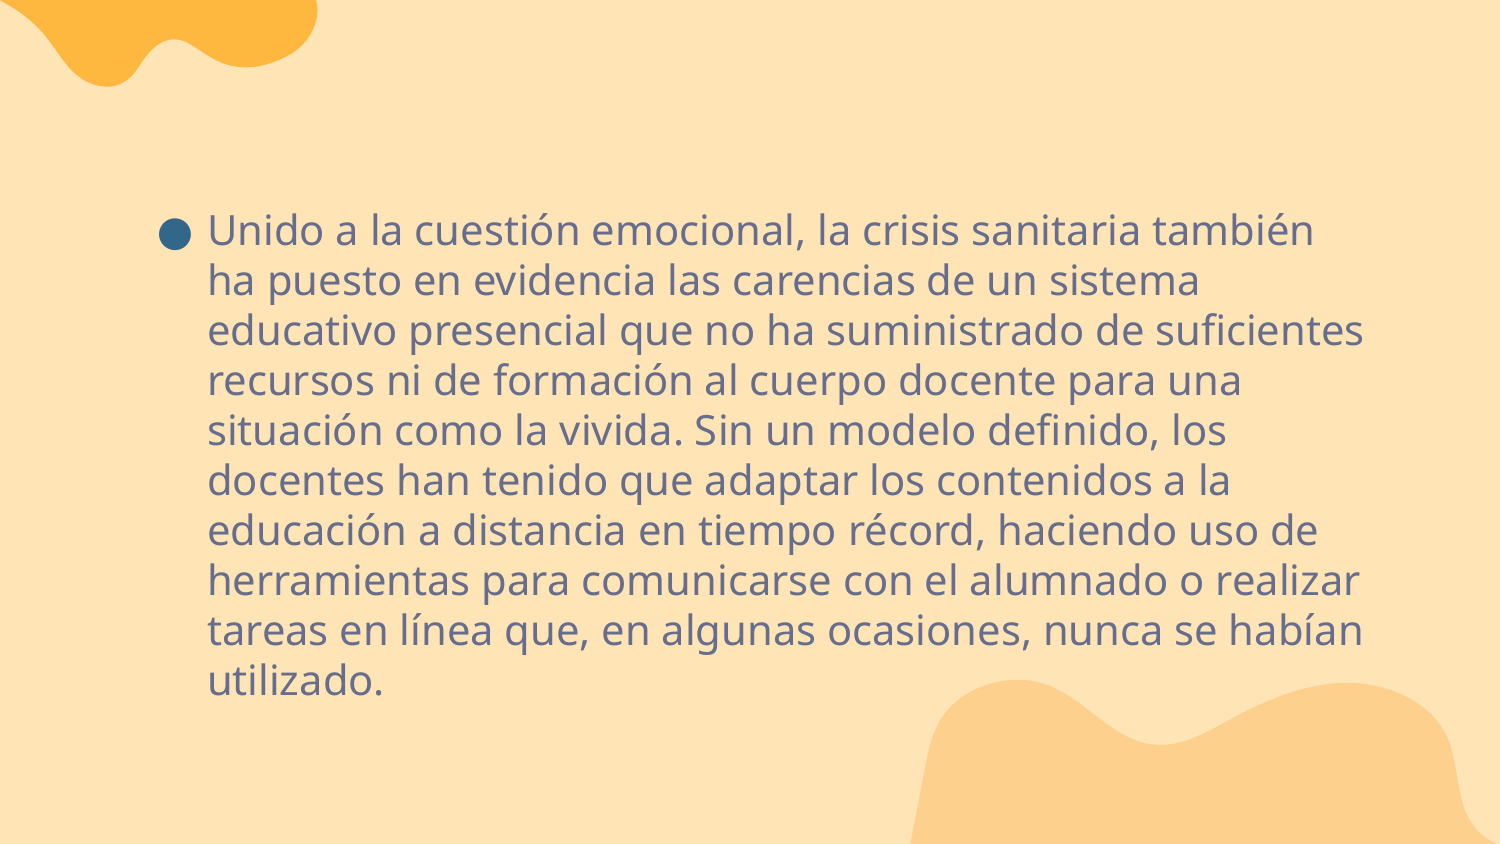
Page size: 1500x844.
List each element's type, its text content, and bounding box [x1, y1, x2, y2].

list Unido a la cuestión emocional, la crisis sanitaria también ha puesto en evidencia las carencias de un sistema educativo presencial que no ha suministrado de suficientes recursos ni de formación al cuerpo docente para una situación como la vivida. Sin un modelo definido, los docentes han tenido que adaptar los contenidos a la educación a distancia en tiempo récord, haciendo uso de herramientas para comunicarse con el alumnado o realizar tareas en línea que, en algunas ocasiones, nunca se habían utilizado. [116, 189, 1383, 750]
